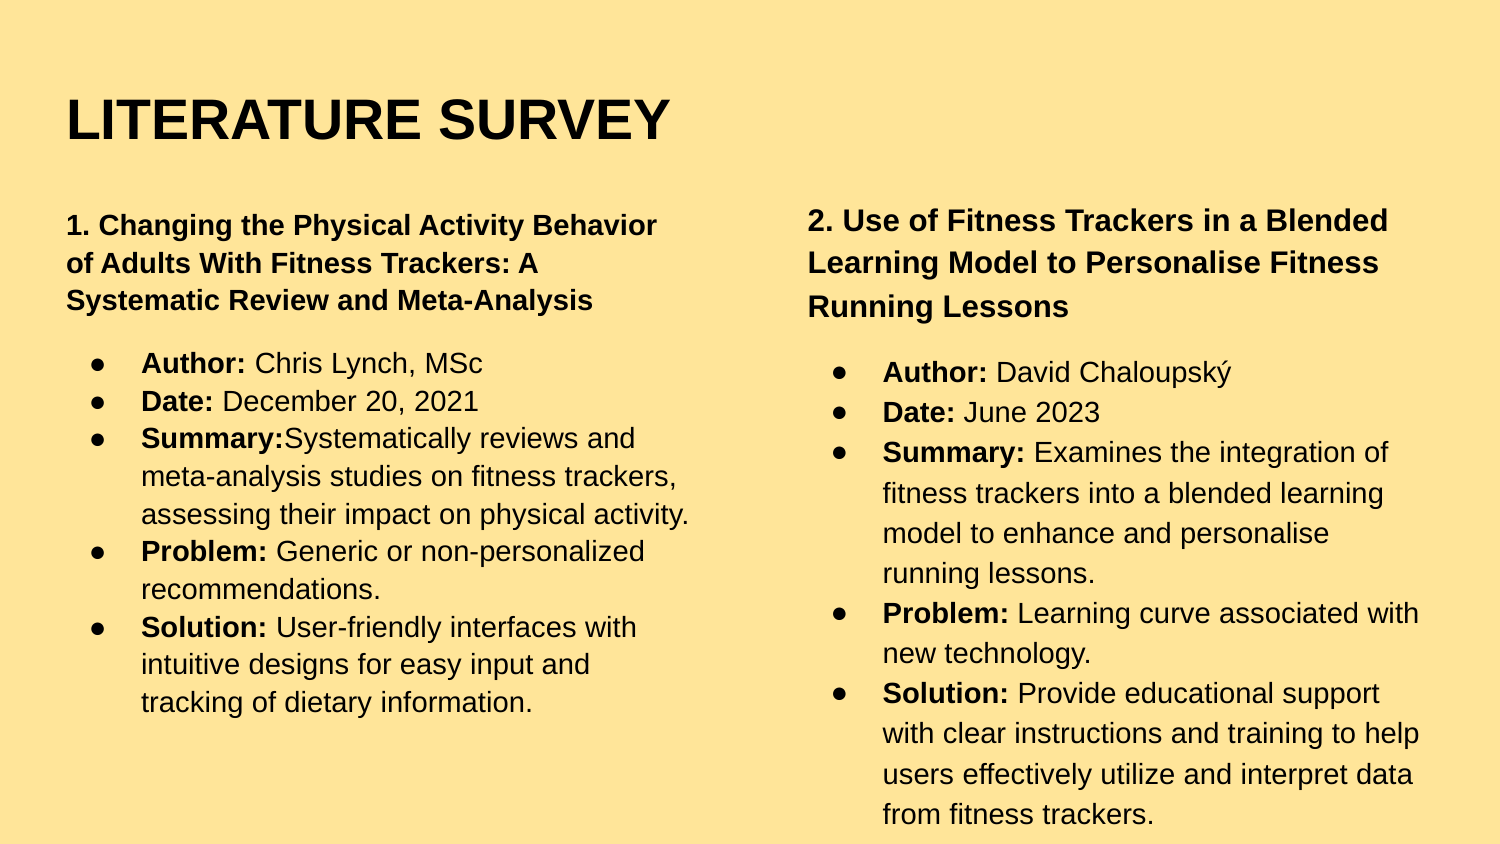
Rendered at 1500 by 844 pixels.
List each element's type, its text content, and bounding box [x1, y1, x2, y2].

title LITERATURE SURVEY [51, 72, 1449, 167]
list 1. Changing the Physical Activity Behavior of Adults With Fitness Trackers: A Systematic Review and Meta-Analysis Author: Chris Lynch, MSc Date: December 20, 2021 Summary:Systematically reviews and meta-analysis studies on fitness trackers, assessing their impact on physical activity. Problem: Generic or non-personalized recommendations. Solution: User-friendly interfaces with intuitive designs for easy input and tracking of dietary information. [51, 189, 708, 819]
list 2. Use of Fitness Trackers in a Blended Learning Model to Personalise Fitness Running Lessons Author: David Chaloupský Date: June 2023 Summary: Examines the integration of fitness trackers into a blended learning model to enhance and personalise running lessons. Problem: Learning curve associated with new technology. Solution: Provide educational support with clear instructions and training to help users effectively utilize and interpret data from fitness trackers. [792, 179, 1449, 786]
